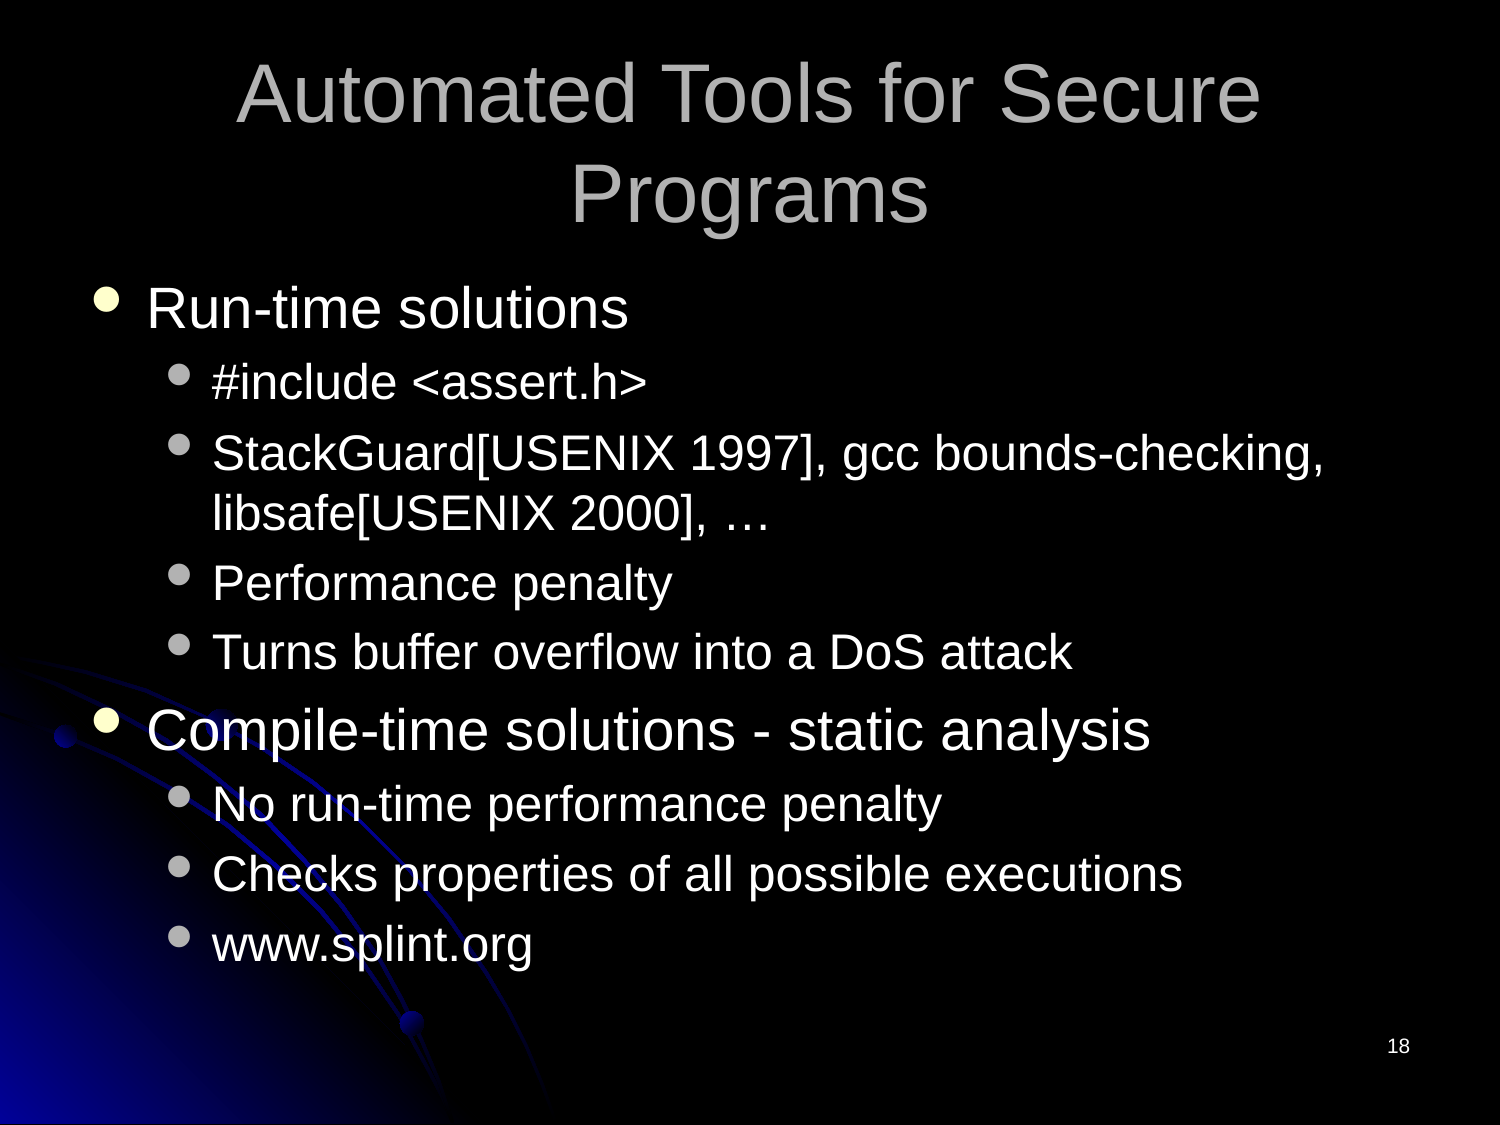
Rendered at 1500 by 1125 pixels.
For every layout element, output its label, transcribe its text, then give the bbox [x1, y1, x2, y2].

title Automated Tools for Secure Programs [74, 45, 1426, 233]
list Run-time solutions #include <assert.h> StackGuard[USENIX 1997], gcc bounds-checking, libsafe[USENIX 2000], … Performance penalty Turns buffer overflow into a DoS attack Compile-time solutions - static analysis No run-time performance penalty Checks properties of all possible executions www.splint.org [74, 262, 1426, 1006]
slide_number 18 [1074, 1024, 1426, 1101]
